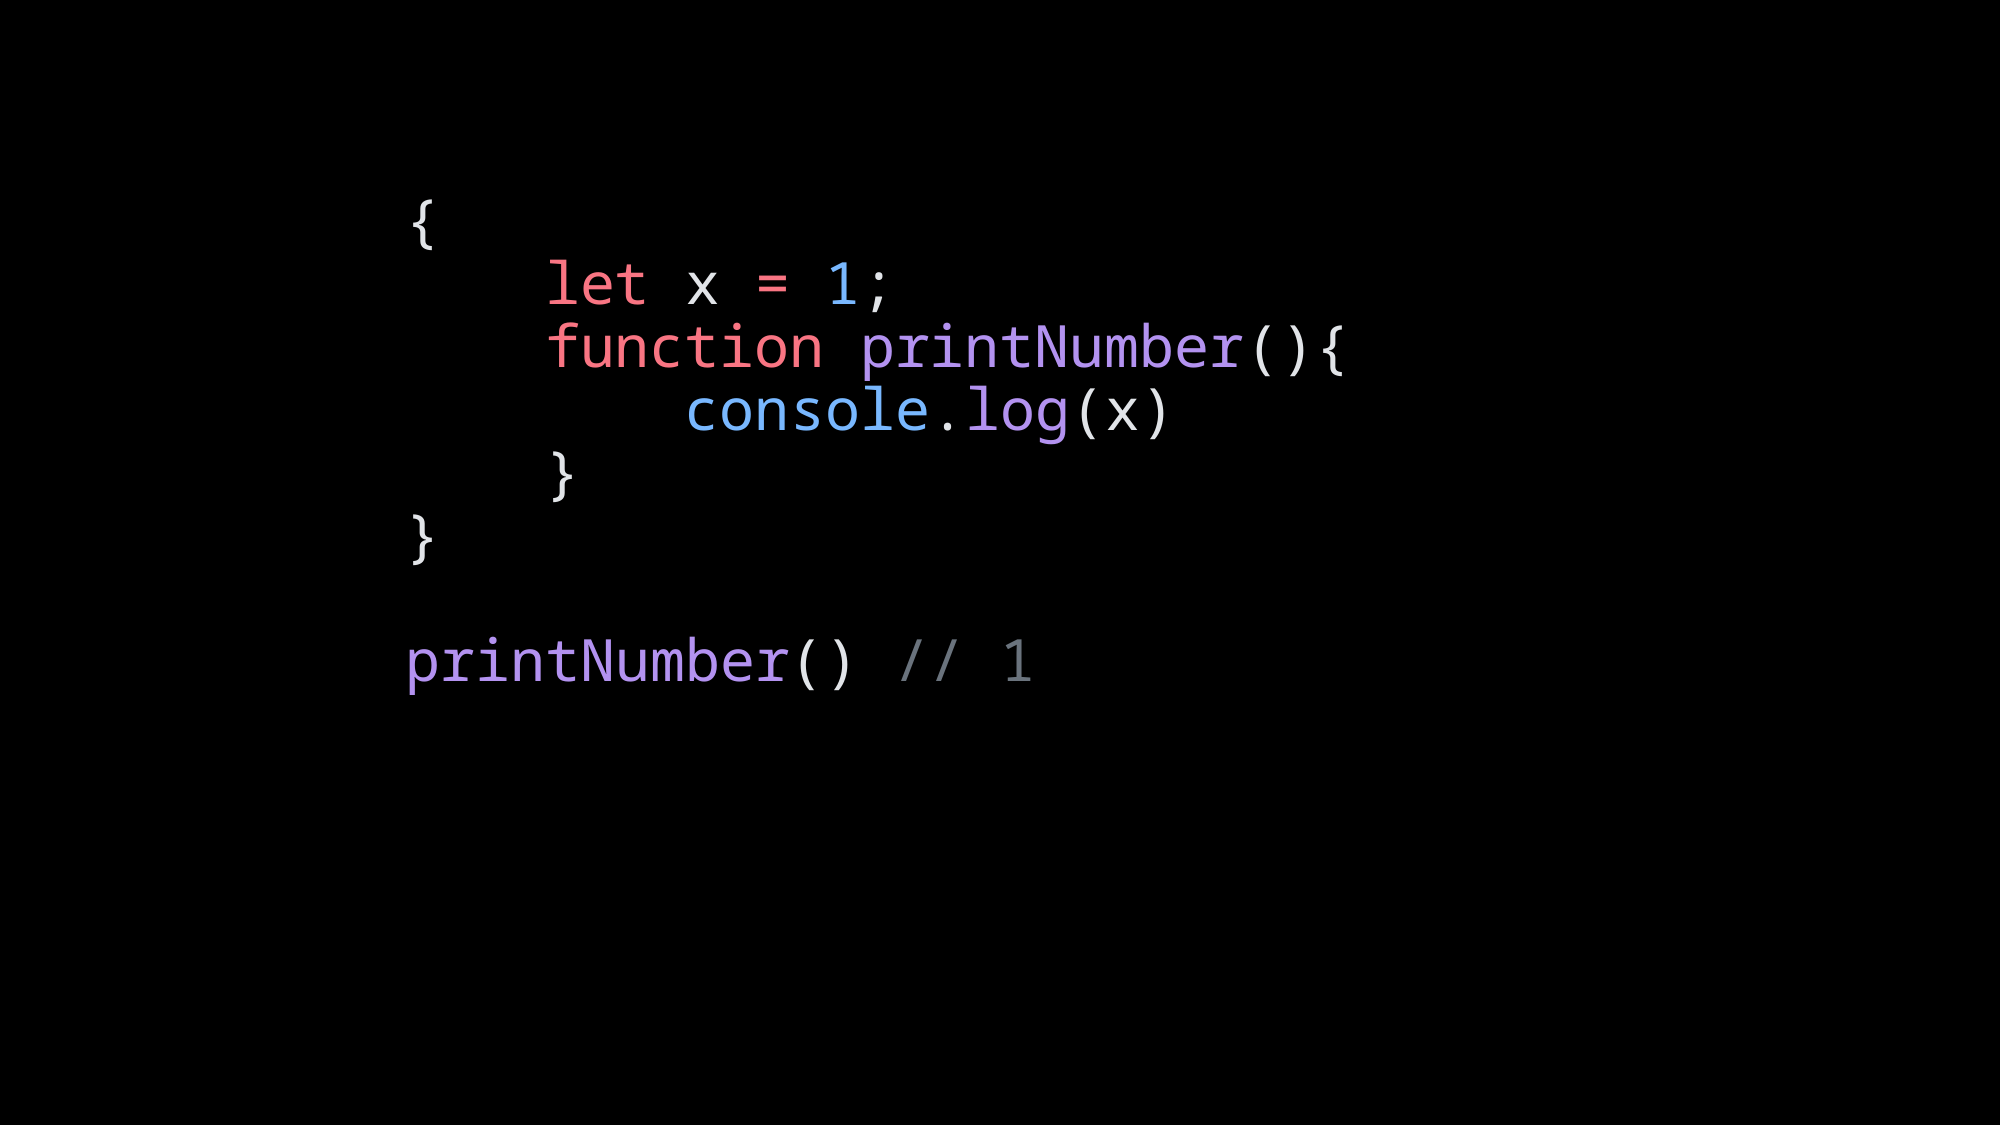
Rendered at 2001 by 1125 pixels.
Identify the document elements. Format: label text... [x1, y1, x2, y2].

title { let x = 1; function printNumber(){ console.log(x) } } printNumber() // 1 [249, 184, 1750, 928]
